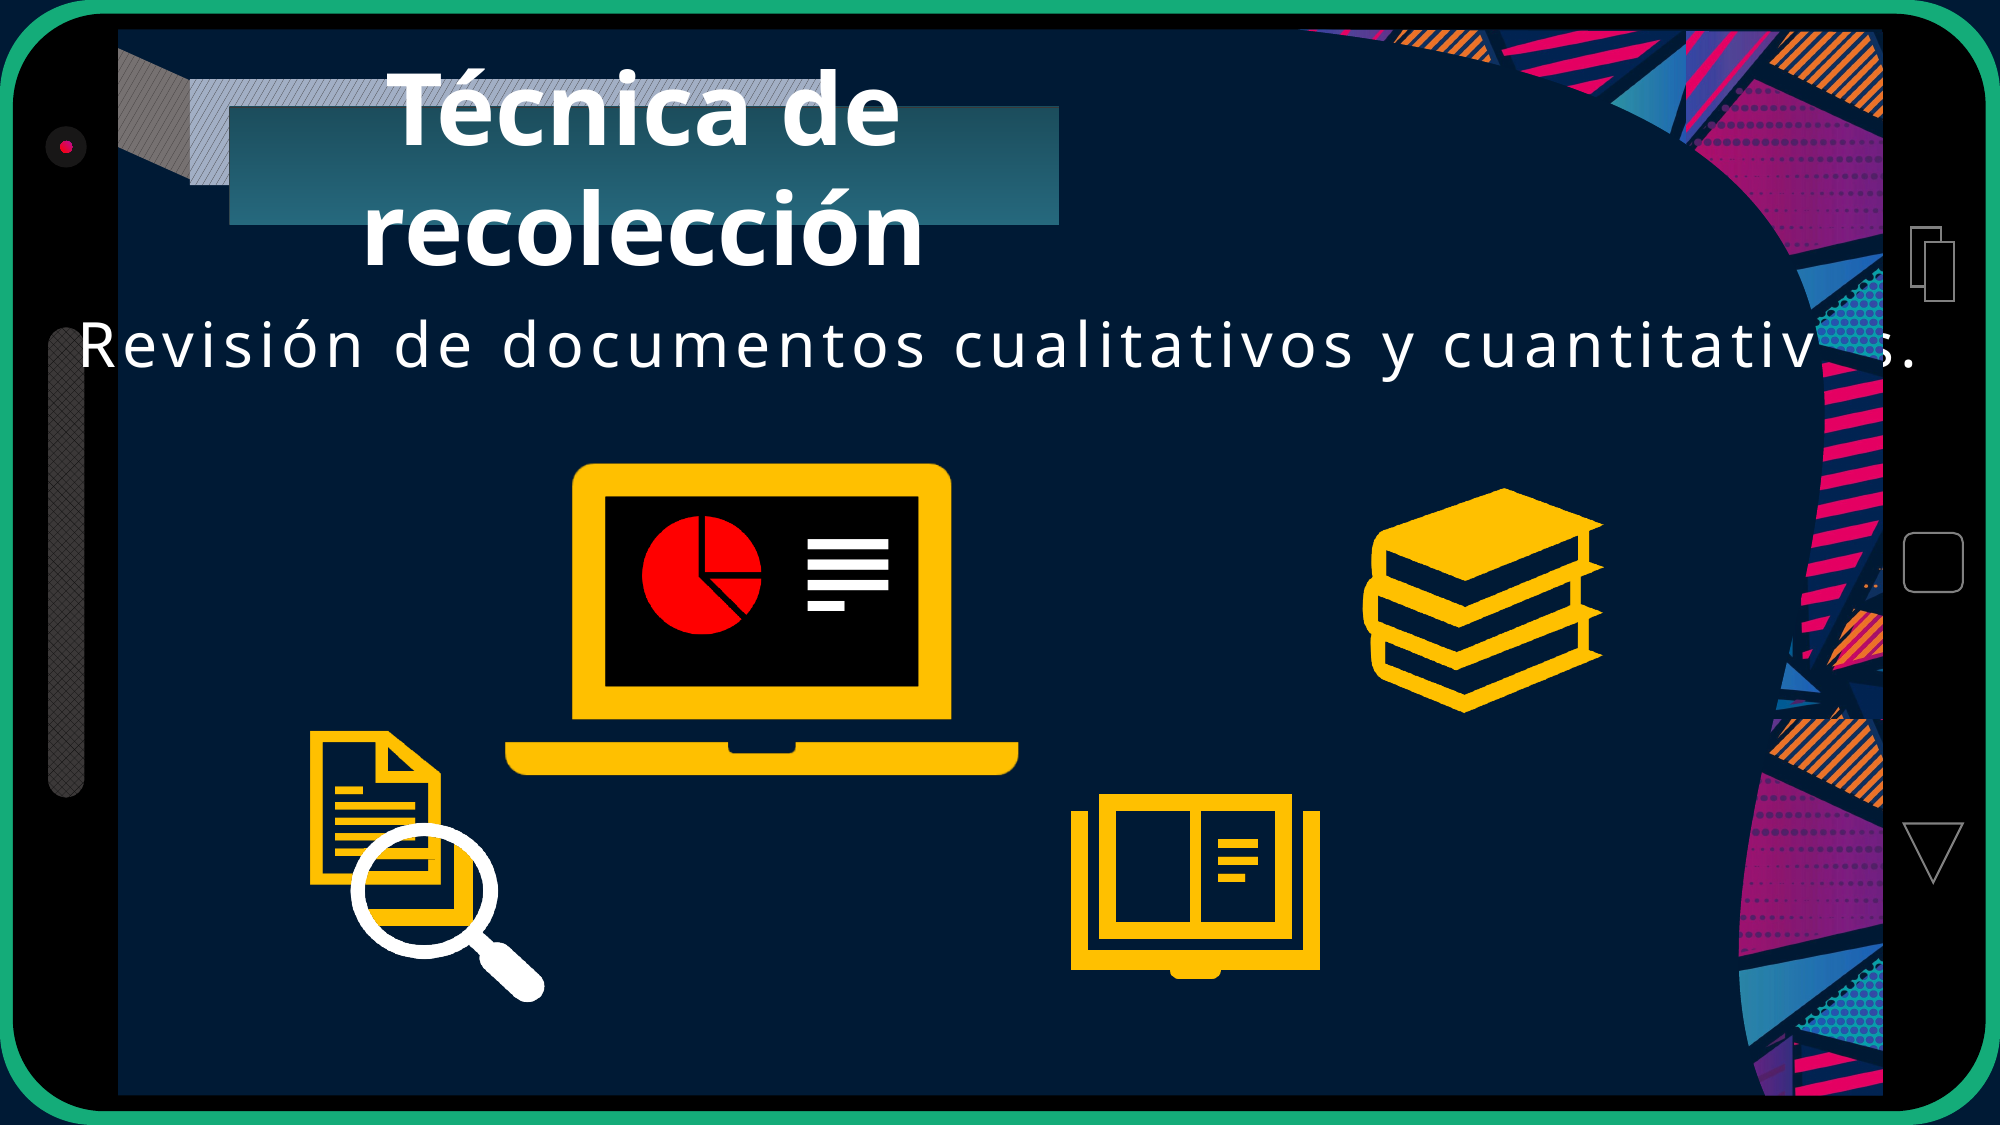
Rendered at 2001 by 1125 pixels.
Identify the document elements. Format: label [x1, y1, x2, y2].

text_box [0, 0, 2000, 1125]
text_box [494, 352, 1030, 887]
picture [1059, 748, 1331, 1021]
picture [1347, 464, 1619, 736]
text_box [274, 715, 565, 1021]
text_box [118, 48, 1059, 226]
